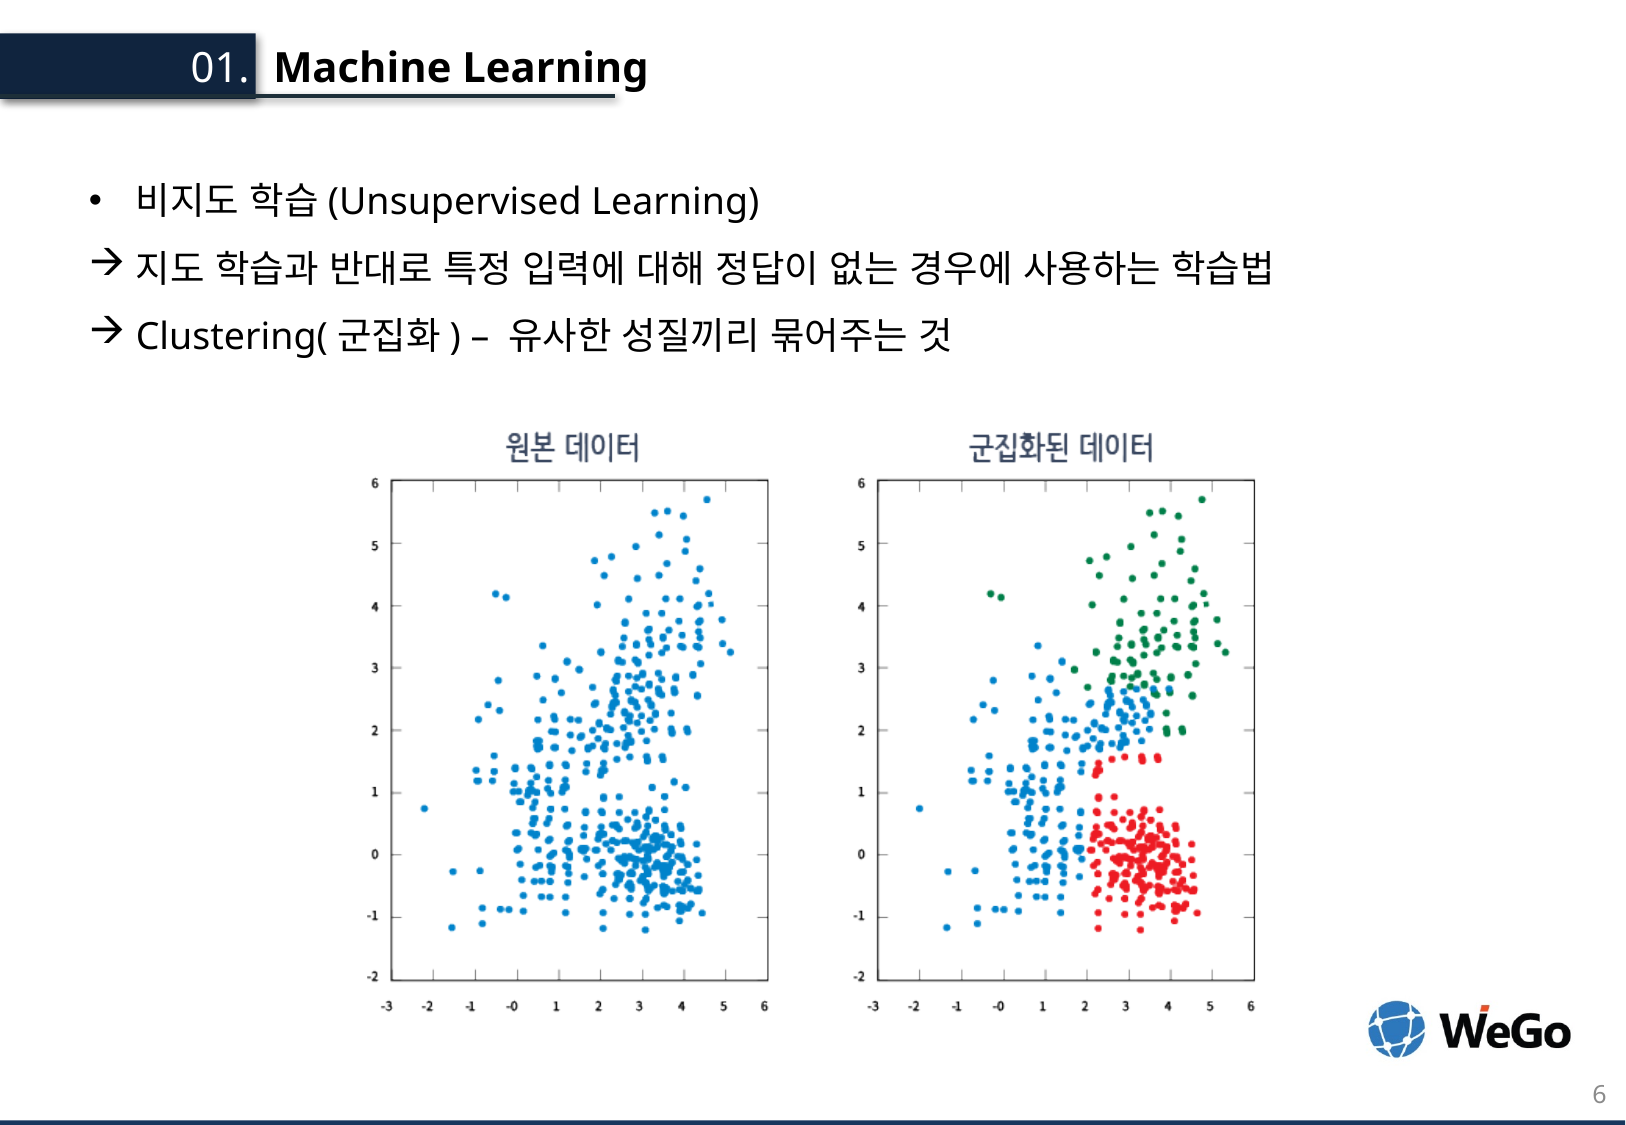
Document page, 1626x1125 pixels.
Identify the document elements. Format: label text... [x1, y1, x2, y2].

text_box 비지도 학습(Unsupervised Learning) 지도 학습과 반대로 특정 입력에 대해 정답이 없는 경우에 사용하는 학습법 Clustering(군집화) – 유사한 성질끼리 묶어주는 것 [74, 147, 1551, 432]
picture [1355, 990, 1590, 1065]
picture [367, 430, 1258, 1014]
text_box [0, 33, 264, 95]
slide_number 6 [1242, 1065, 1622, 1125]
text_box Machine Learning [265, 33, 665, 99]
